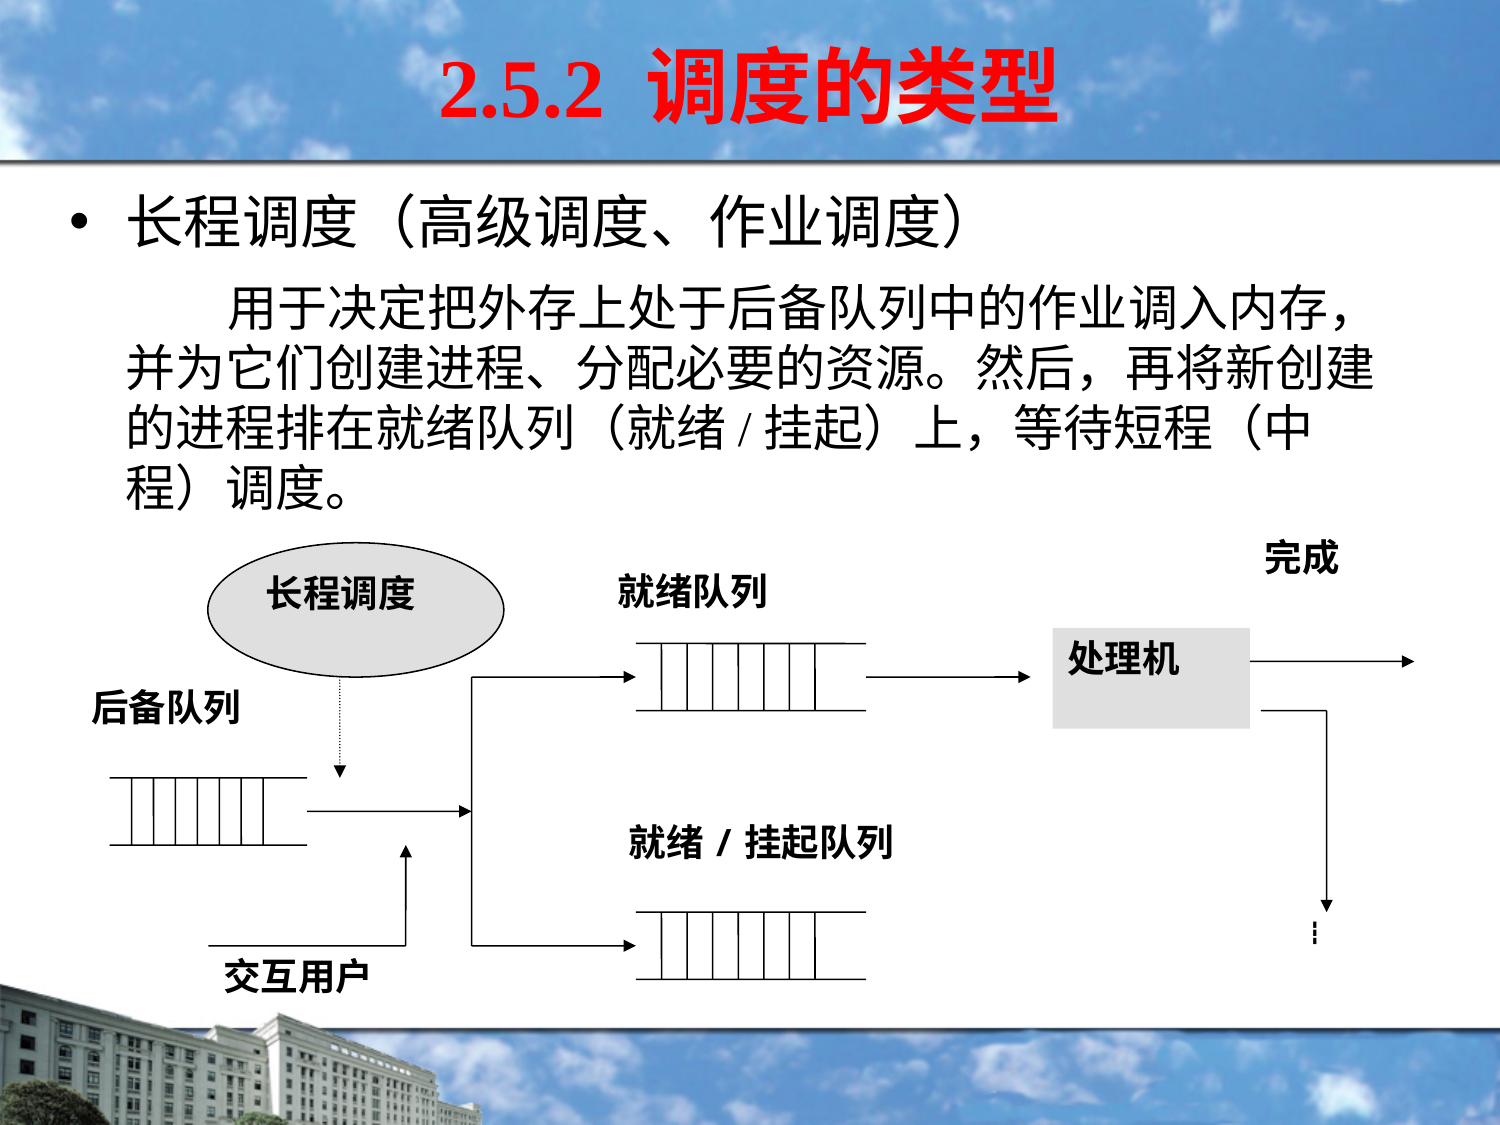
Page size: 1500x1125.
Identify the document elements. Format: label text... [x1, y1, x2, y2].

picture [0, 0, 1500, 1125]
title 2.5.2 调度的类型 [75, 7, 1425, 161]
list 长程调度（高级调度、作业调度） 用于决定把外存上处于后备队列中的作业调入内存，并为它们创建进程、分配必要的资源。然后，再将新创建的进程排在就绪队列（就绪/挂起）上，等待短程（中程）调度。 [54, 177, 1405, 921]
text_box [76, 526, 1415, 1047]
